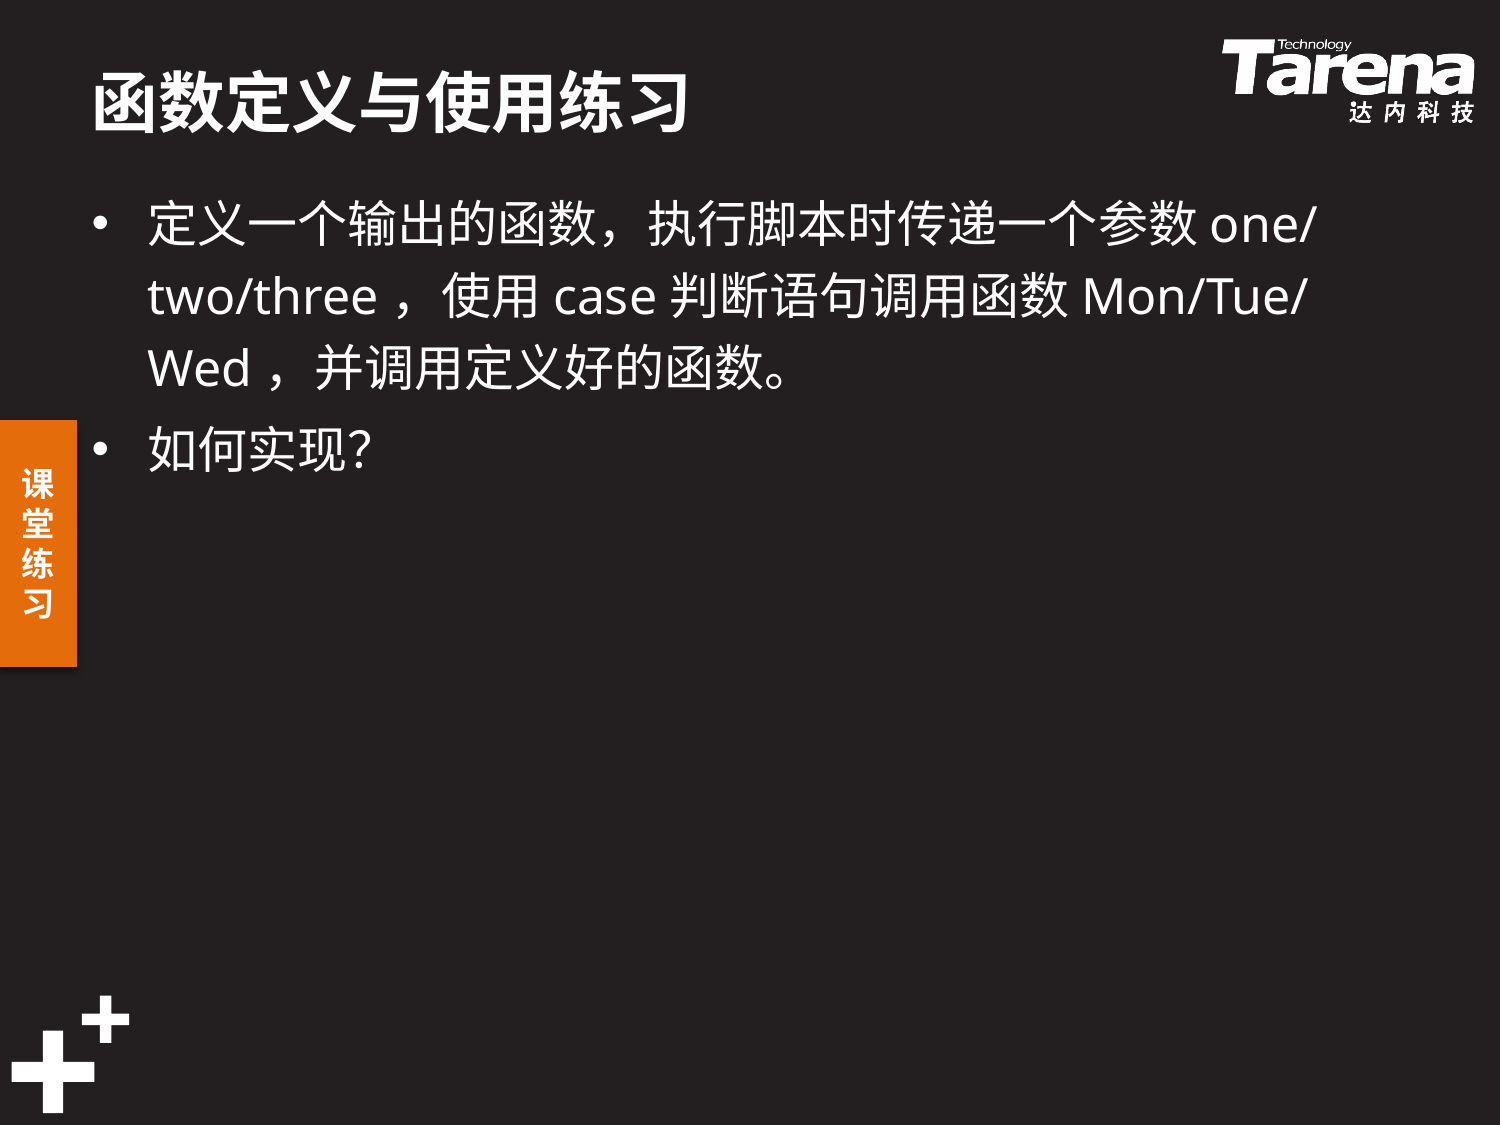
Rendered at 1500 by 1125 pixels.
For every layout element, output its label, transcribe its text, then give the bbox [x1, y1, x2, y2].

picture [1222, 39, 1475, 123]
title 函数定义与使用练习 [76, 42, 1188, 160]
list 定义一个输出的函数，执行脚本时传递一个参数one/two/three，使用case判断语句调用函数Mon/Tue/Wed，并调用定义好的函数。 如何实现？ [76, 172, 1400, 491]
